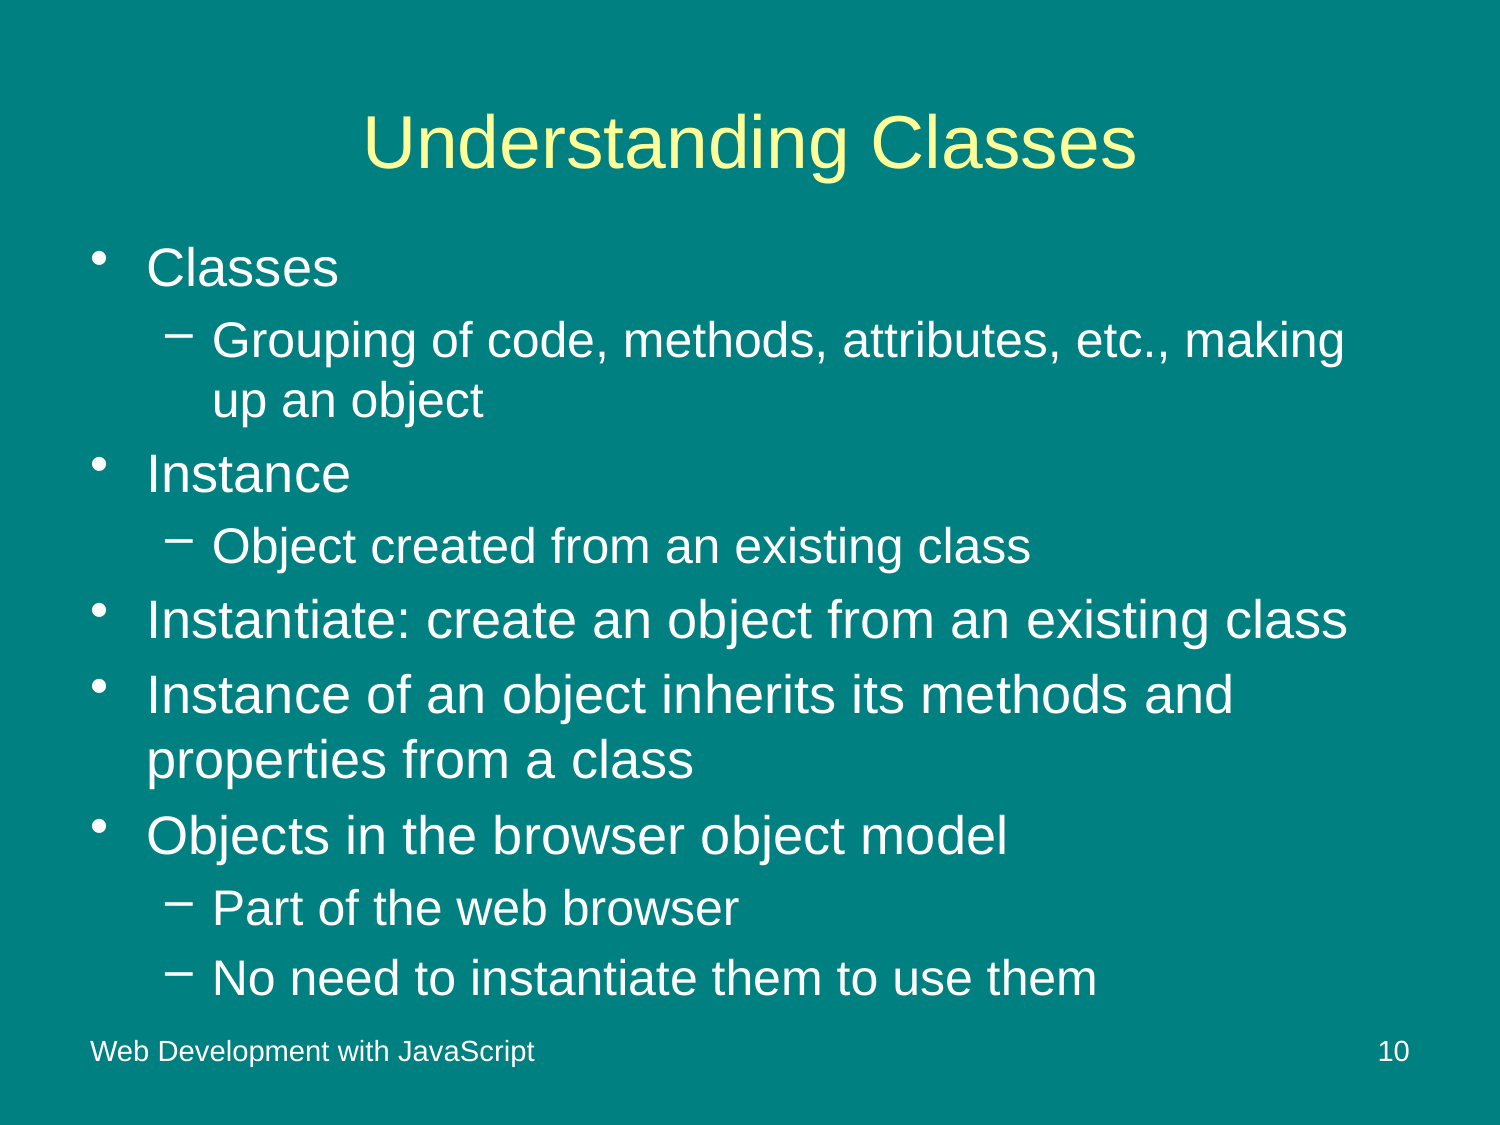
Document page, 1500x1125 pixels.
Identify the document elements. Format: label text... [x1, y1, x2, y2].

list Classes Grouping of code, methods, attributes, etc., making up an object Instance Object created from an existing class Instantiate: create an object from an existing class Instance of an object inherits its methods and properties from a class Objects in the browser object model Part of the web browser No need to instantiate them to use them [75, 224, 1425, 968]
title Understanding Classes [75, 45, 1425, 224]
slide_number 10 [1074, 1024, 1426, 1103]
footer Web Development with JavaScript [74, 1024, 988, 1103]
